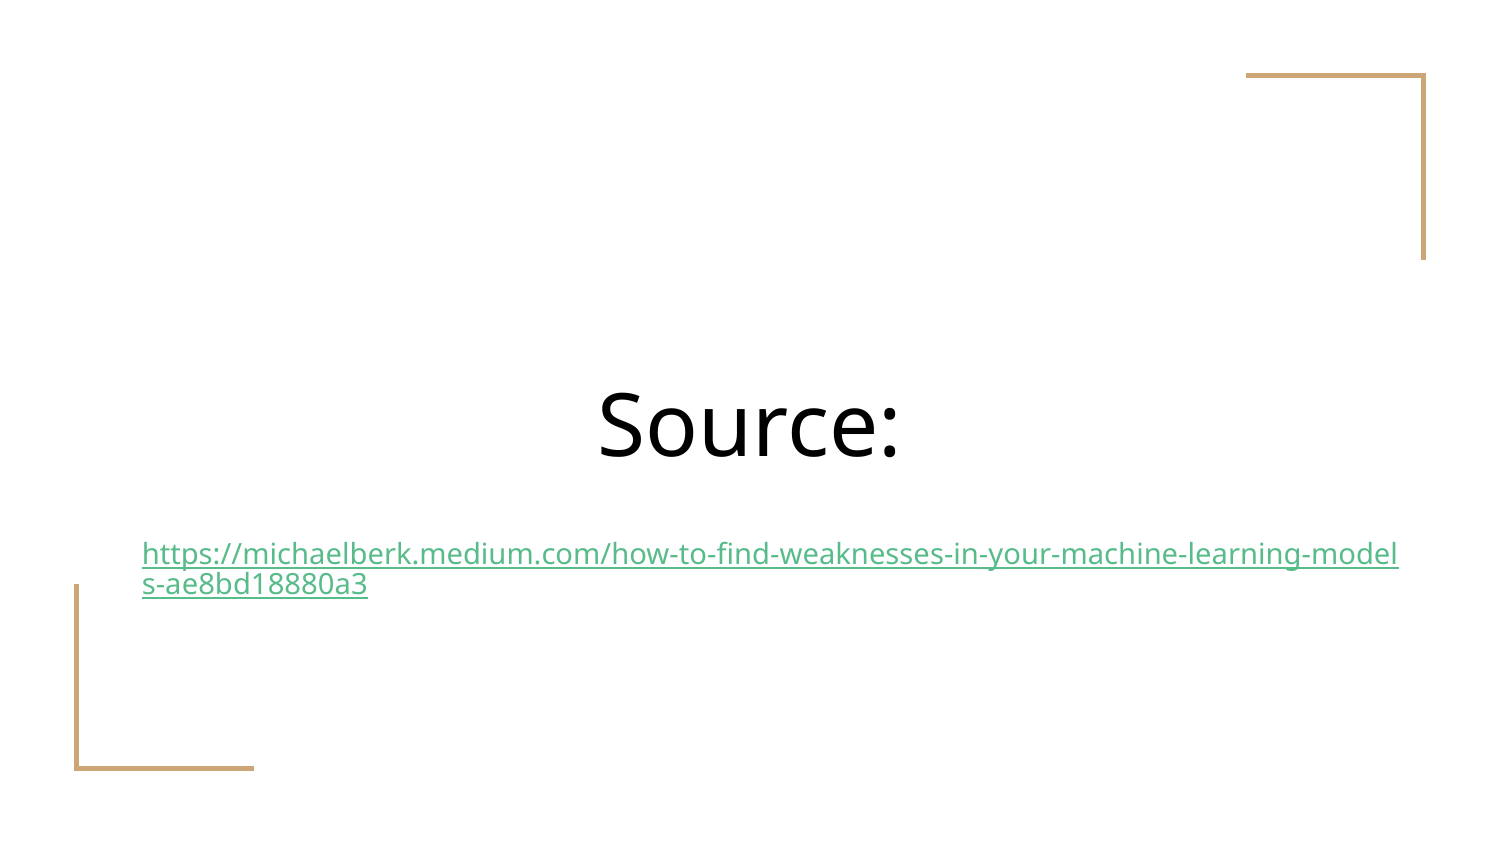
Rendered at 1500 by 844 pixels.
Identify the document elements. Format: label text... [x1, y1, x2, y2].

text_box https://michaelberk.medium.com/how-to-find-weaknesses-in-your-machine-learning-models-ae8bd18880a3 [126, 520, 1426, 626]
title Source: [126, 296, 1374, 520]
